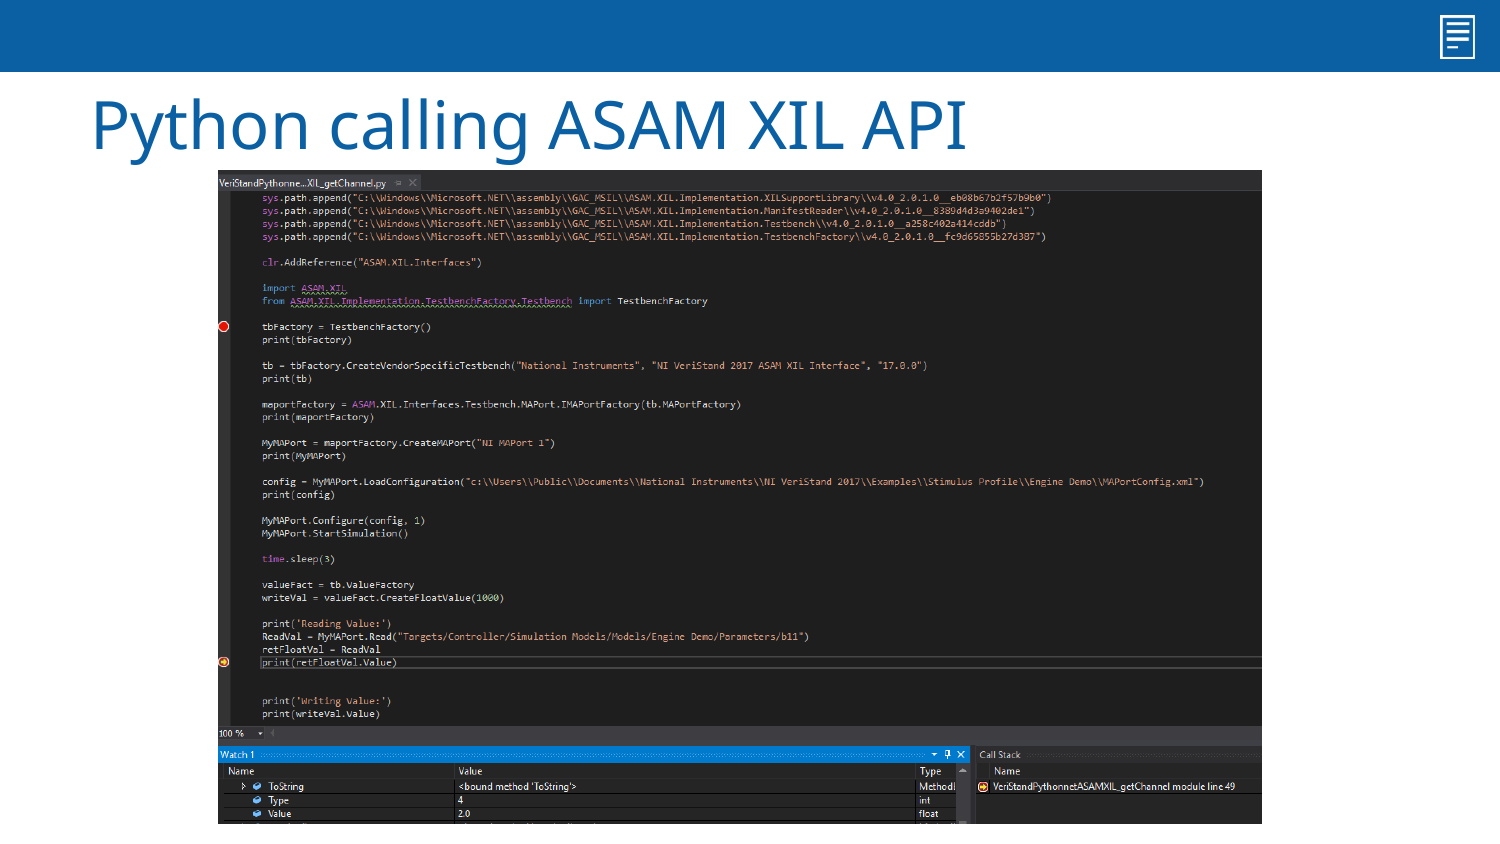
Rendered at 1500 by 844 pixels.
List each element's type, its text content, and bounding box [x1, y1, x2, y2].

picture [218, 169, 1262, 824]
picture [1440, 15, 1475, 59]
title Python calling ASAM XIL API [75, 75, 1413, 171]
